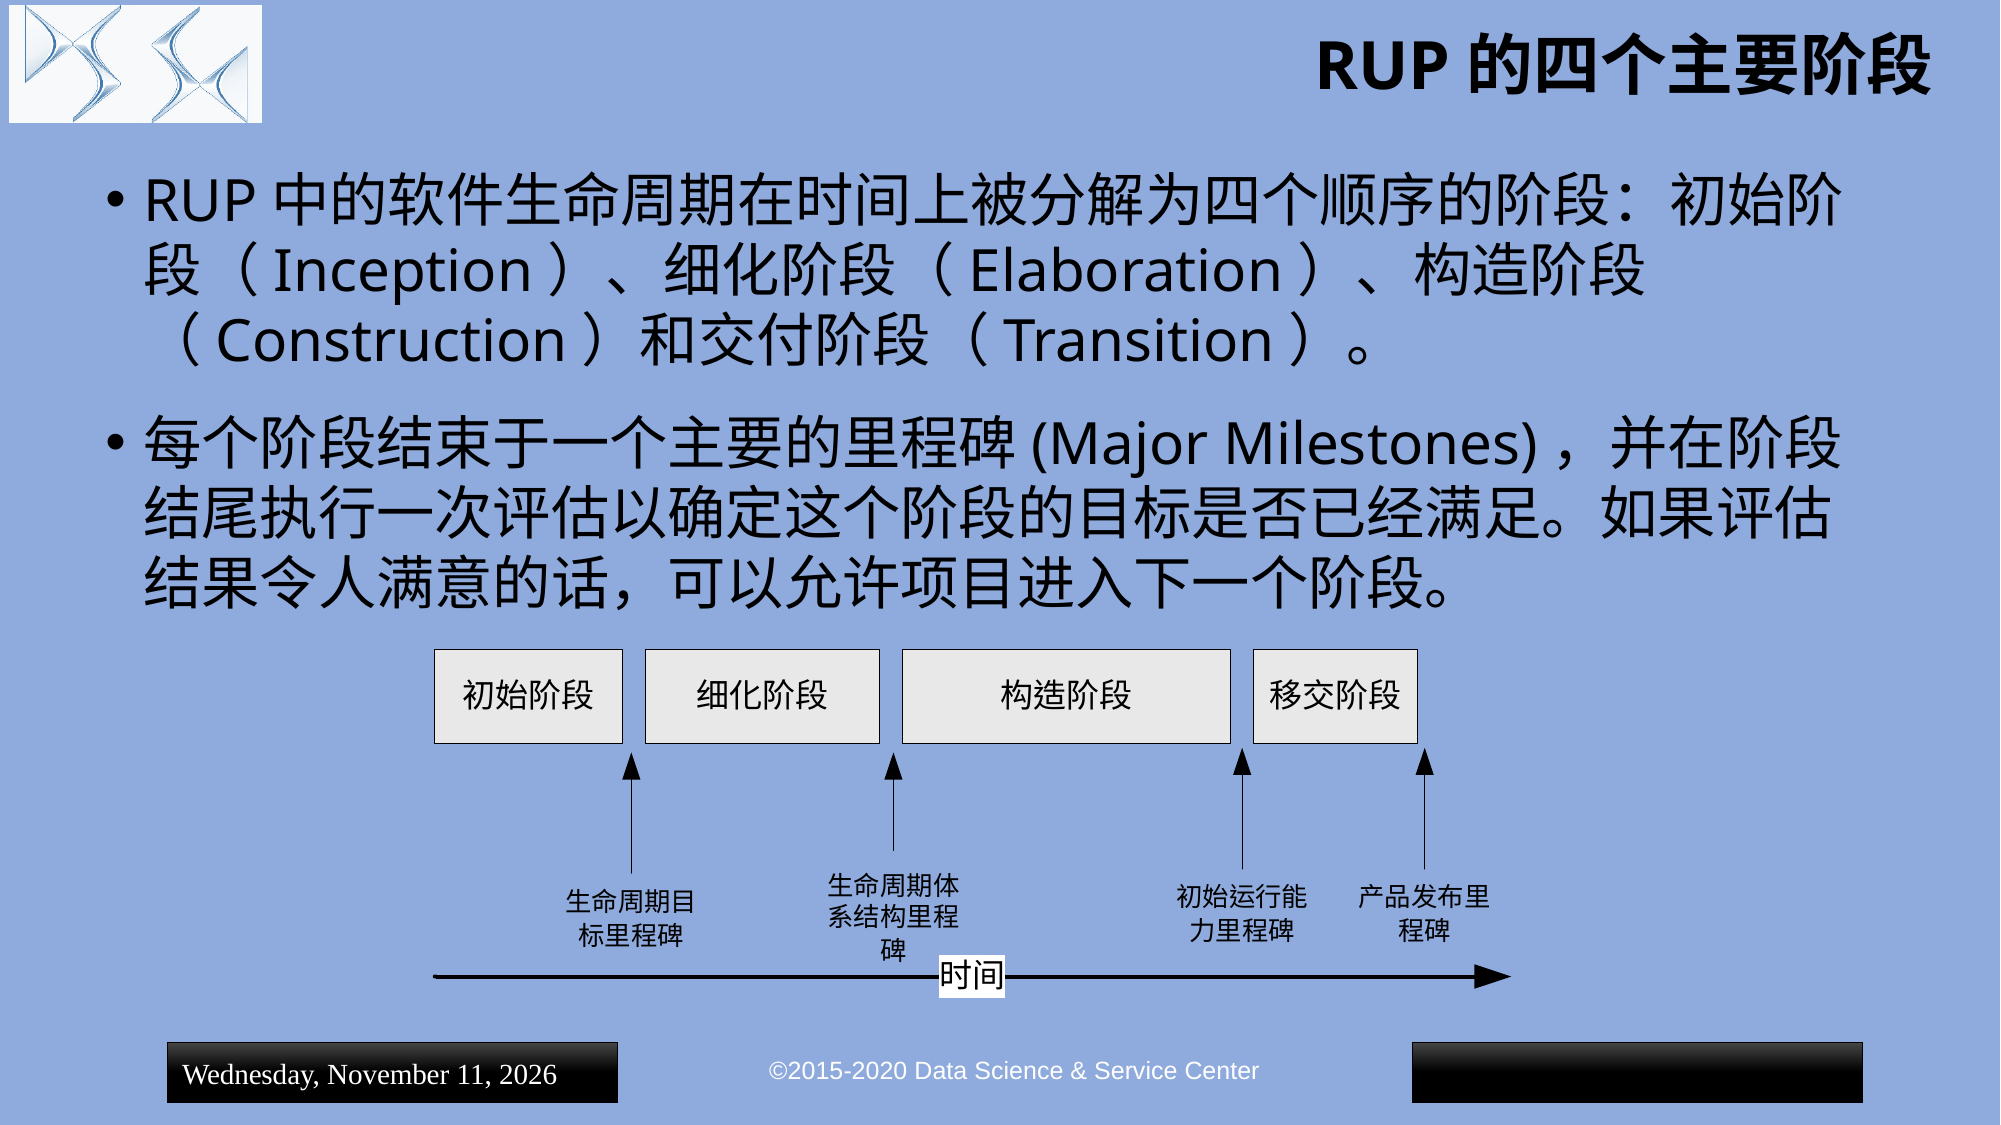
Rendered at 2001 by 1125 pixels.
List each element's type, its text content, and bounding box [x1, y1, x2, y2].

slide_number [1412, 1042, 1863, 1103]
list RUP中的软件生命周期在时间上被分解为四个顺序的阶段：初始阶段（Inception）、细化阶段（Elaboration）、构造阶段（Construction）和交付阶段（Transition）。 每个阶段结束于一个主要的里程碑(Major Milestones)，并在阶段结尾执行一次评估以确定这个阶段的目标是否已经满足。如果评估结果令人满意的话，可以允许项目进入下一个阶段。 [90, 156, 1898, 748]
text_box [1719, 414, 1750, 475]
title RUP的四个主要阶段 [253, 15, 1949, 122]
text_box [392, 645, 1554, 1020]
footer ©2015-2020 Data Science & Service Center [677, 1042, 1353, 1103]
slide_number [167, 1042, 618, 1103]
